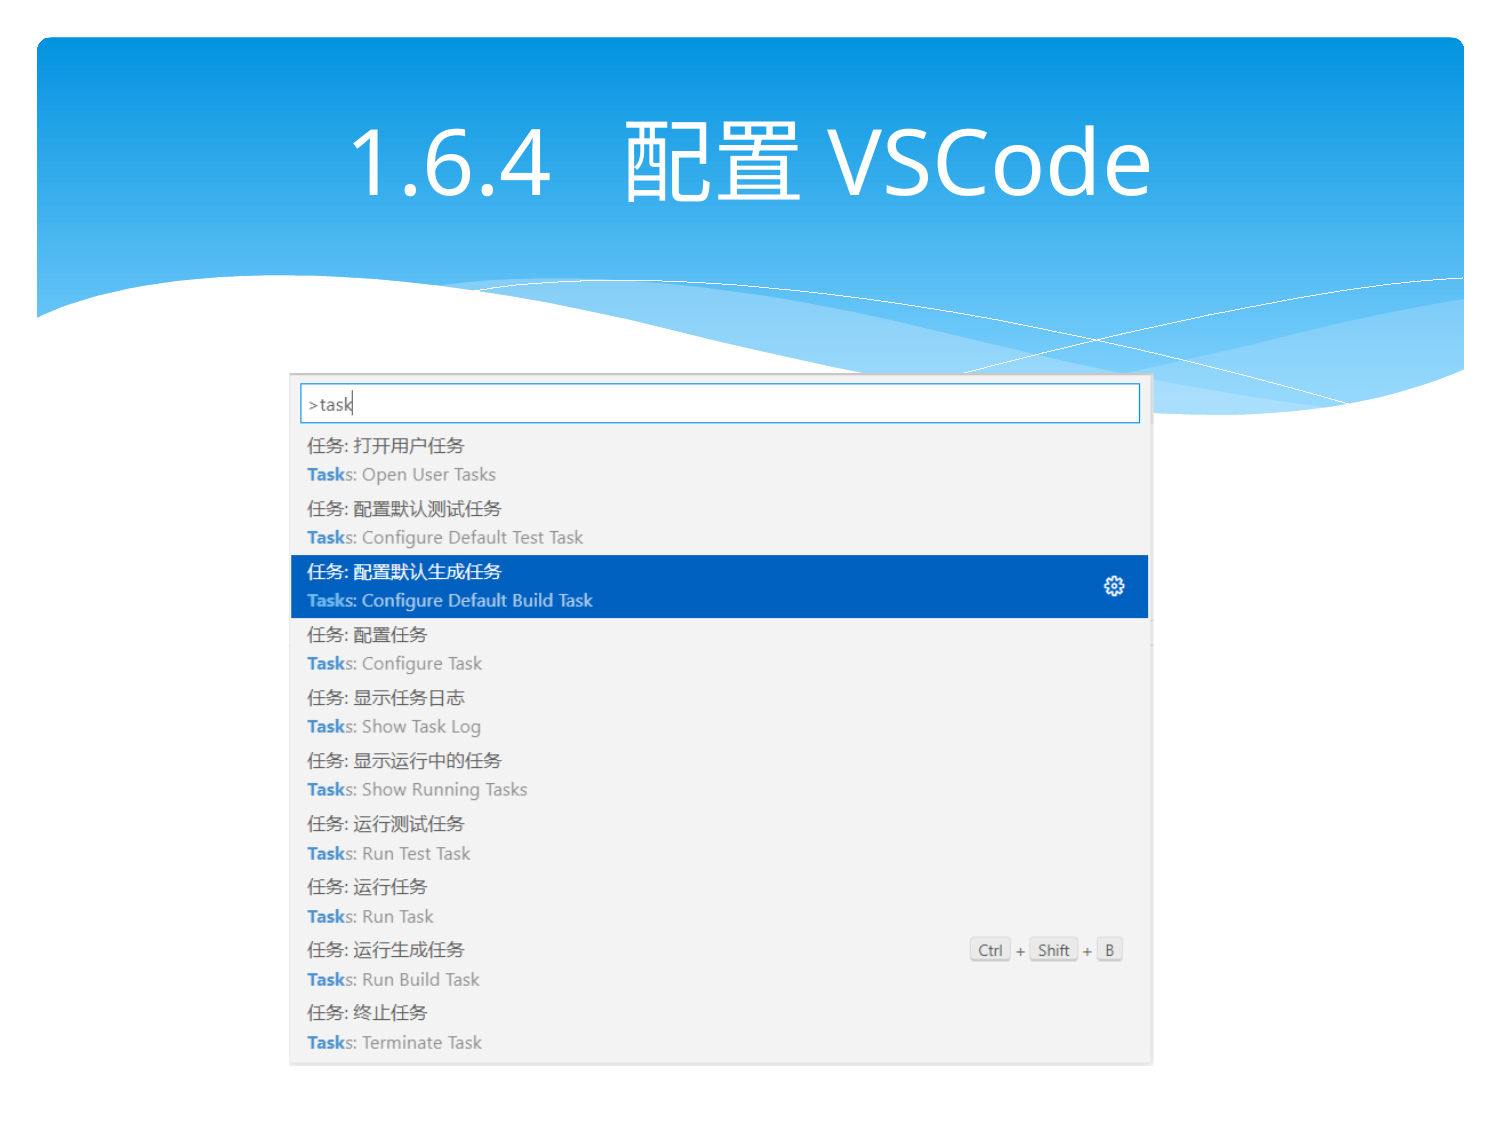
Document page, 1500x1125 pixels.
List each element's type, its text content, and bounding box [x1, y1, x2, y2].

title 1.6.4 配置VSCode [75, 55, 1425, 261]
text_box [289, 373, 1154, 1066]
